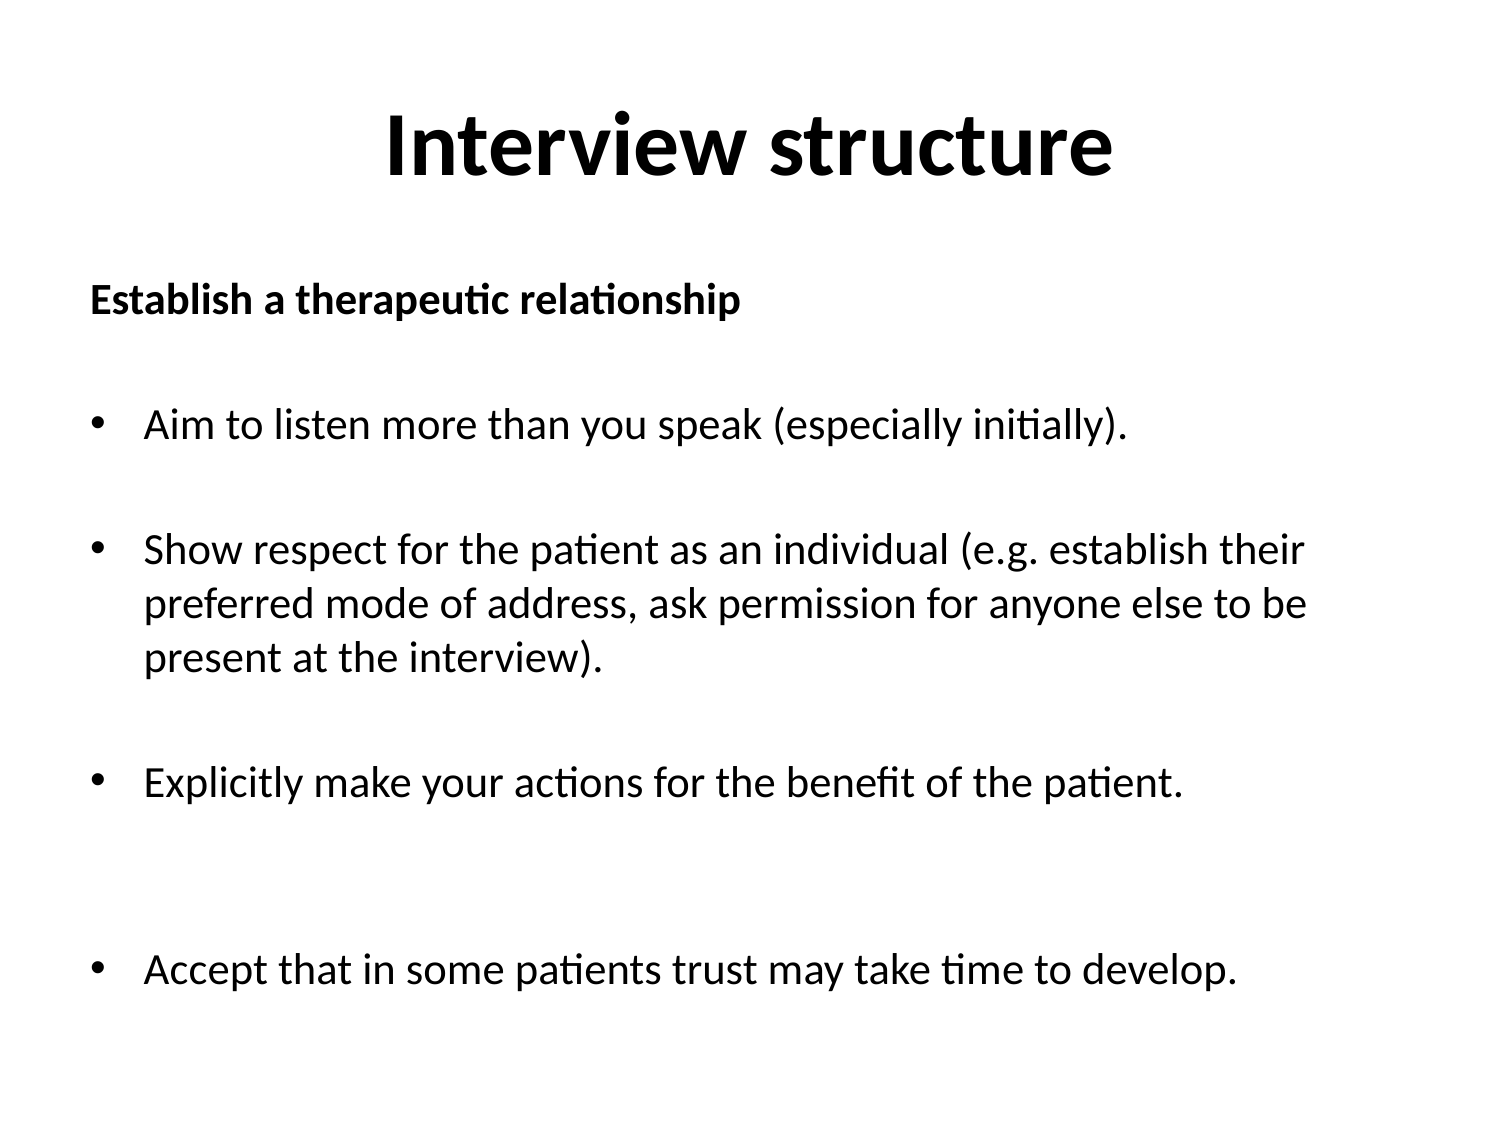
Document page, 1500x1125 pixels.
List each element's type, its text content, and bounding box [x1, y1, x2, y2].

title Interview structure [75, 45, 1425, 233]
list Establish a therapeutic relationship Aim to listen more than you speak (especially initially). Show respect for the patient as an individual (e.g. establish their preferred mode of address, ask permission for anyone else to be present at the interview). Explicitly make your actions for the benefit of the patient. Accept that in some patients trust may take time to develop. [75, 262, 1425, 1005]
